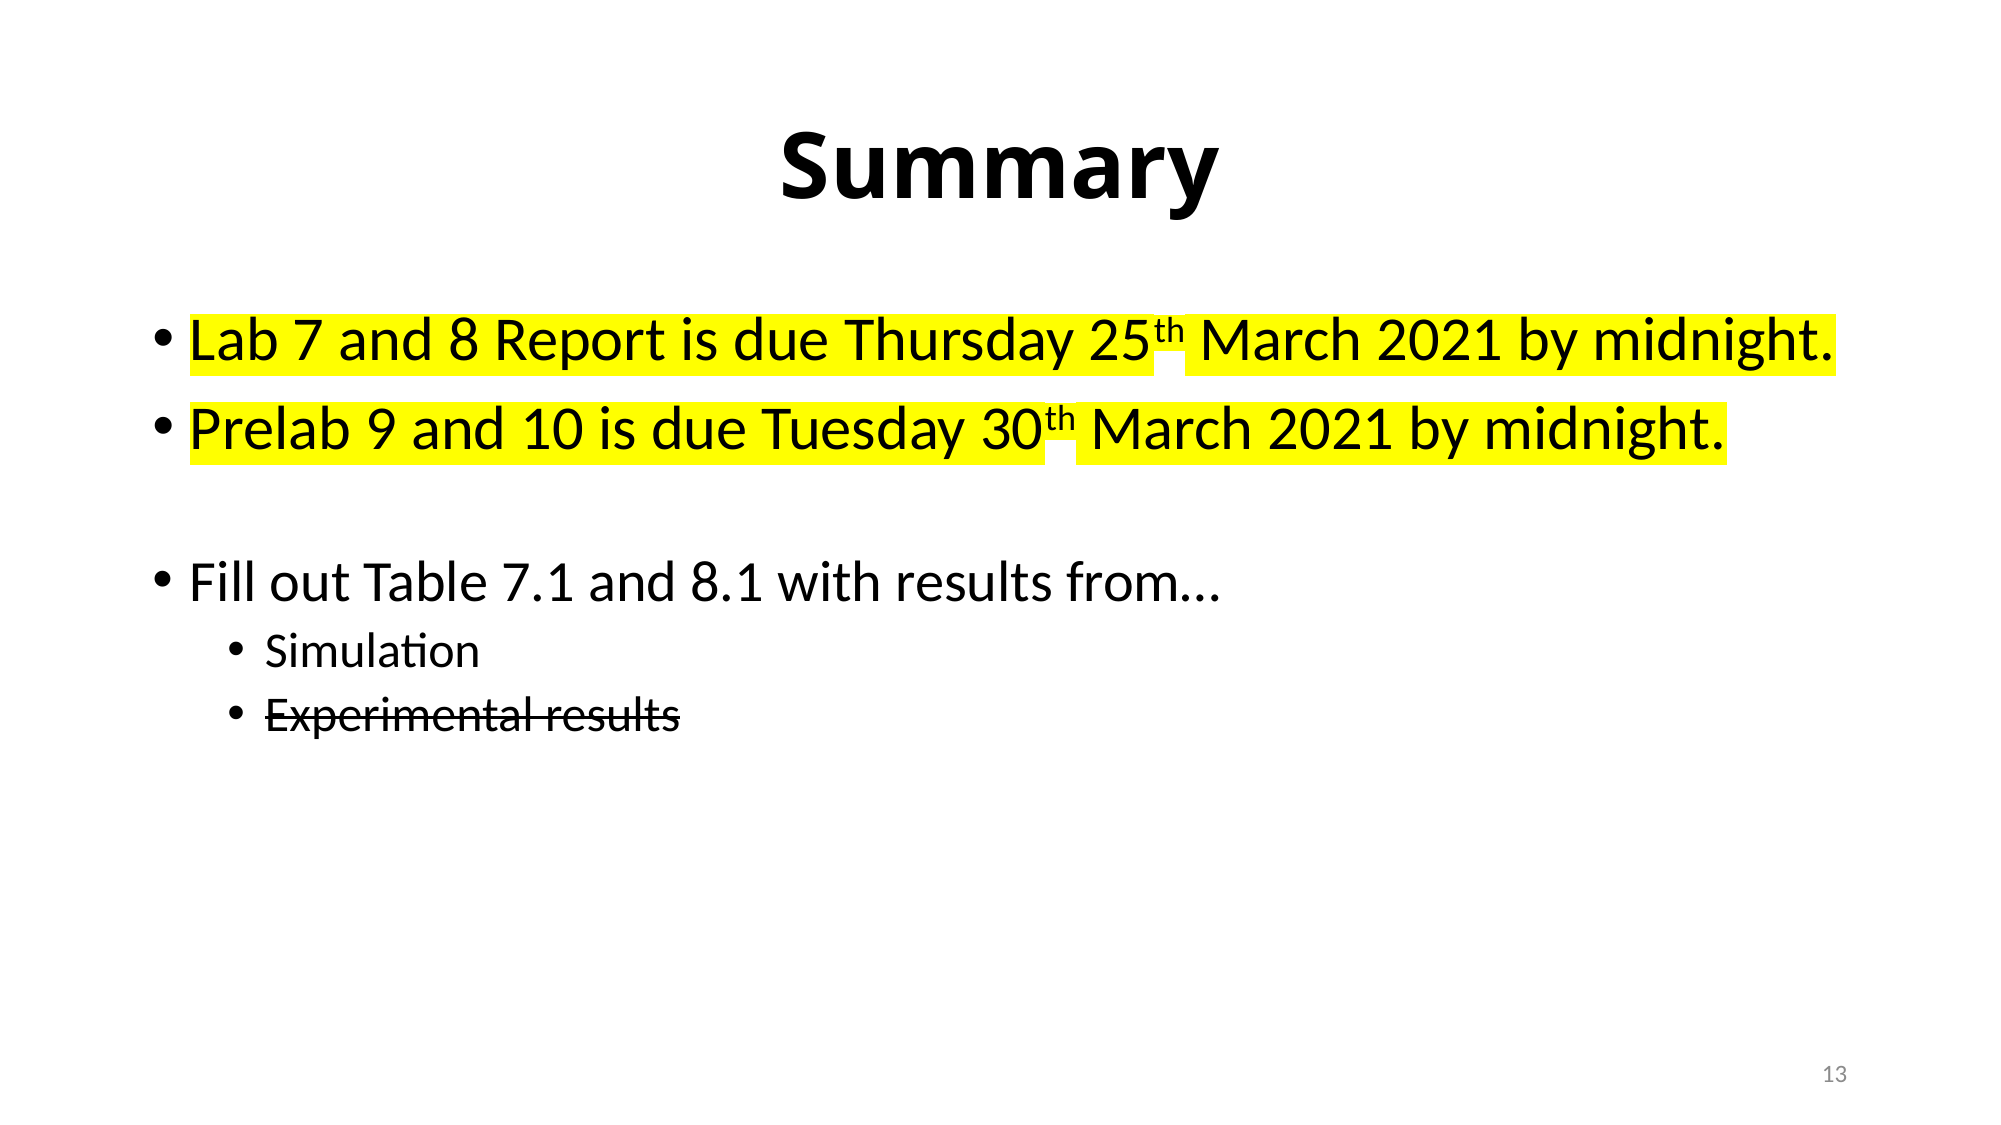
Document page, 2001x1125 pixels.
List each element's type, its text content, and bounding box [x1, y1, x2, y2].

list Lab 7 and 8 Report is due Thursday 25th March 2021 by midnight. Prelab 9 and 10 is due Tuesday 30th March 2021 by midnight. Fill out Table 7.1 and 8.1 with results from… Simulation Experimental results [137, 299, 1863, 1014]
title Summary [137, 59, 1863, 278]
slide_number 13 [1412, 1042, 1863, 1103]
